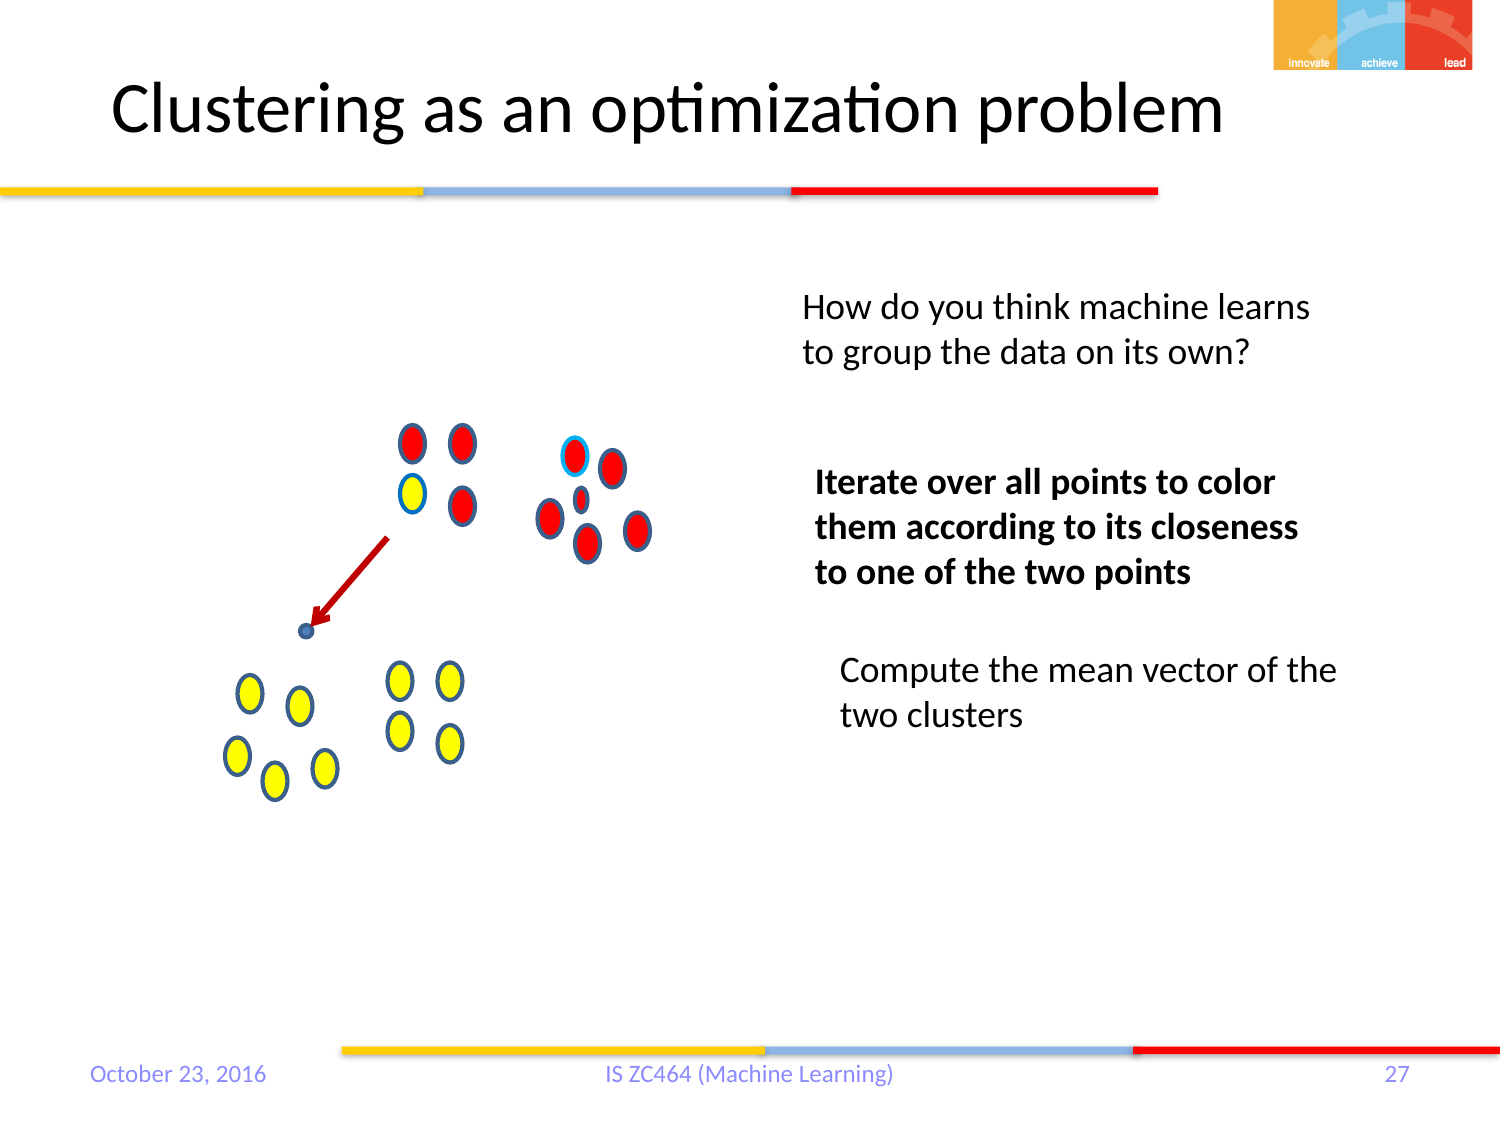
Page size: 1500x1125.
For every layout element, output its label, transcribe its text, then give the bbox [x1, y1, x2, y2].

text_box [622, 510, 653, 553]
text_box [572, 485, 590, 515]
slide_number 27 [1074, 1042, 1425, 1103]
title Clustering as an optimization problem [75, 45, 1263, 163]
text_box [385, 710, 415, 753]
text_box [310, 747, 340, 790]
picture [1273, 0, 1473, 70]
text_box [222, 735, 253, 778]
text_box Iterate over all points to color them according to its closeness to one of the two points [800, 449, 1350, 600]
text_box [597, 447, 628, 490]
text_box [235, 672, 265, 715]
footer IS ZC464 (Machine Learning) [512, 1042, 988, 1103]
text_box [572, 522, 603, 565]
text_box [397, 472, 428, 515]
text_box [297, 623, 313, 640]
text_box [535, 497, 565, 540]
text_box Compute the mean vector of the two clusters [825, 637, 1375, 743]
text_box How do you think machine learns to group the data on its own? [787, 274, 1338, 380]
text_box [385, 660, 415, 703]
text_box [560, 435, 590, 478]
text_box [397, 422, 428, 465]
text_box [447, 485, 478, 528]
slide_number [75, 1042, 425, 1103]
text_box [435, 722, 465, 765]
text_box [285, 685, 315, 728]
text_box [447, 422, 478, 465]
text_box [260, 760, 290, 803]
text_box [435, 660, 465, 703]
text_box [310, 537, 388, 628]
